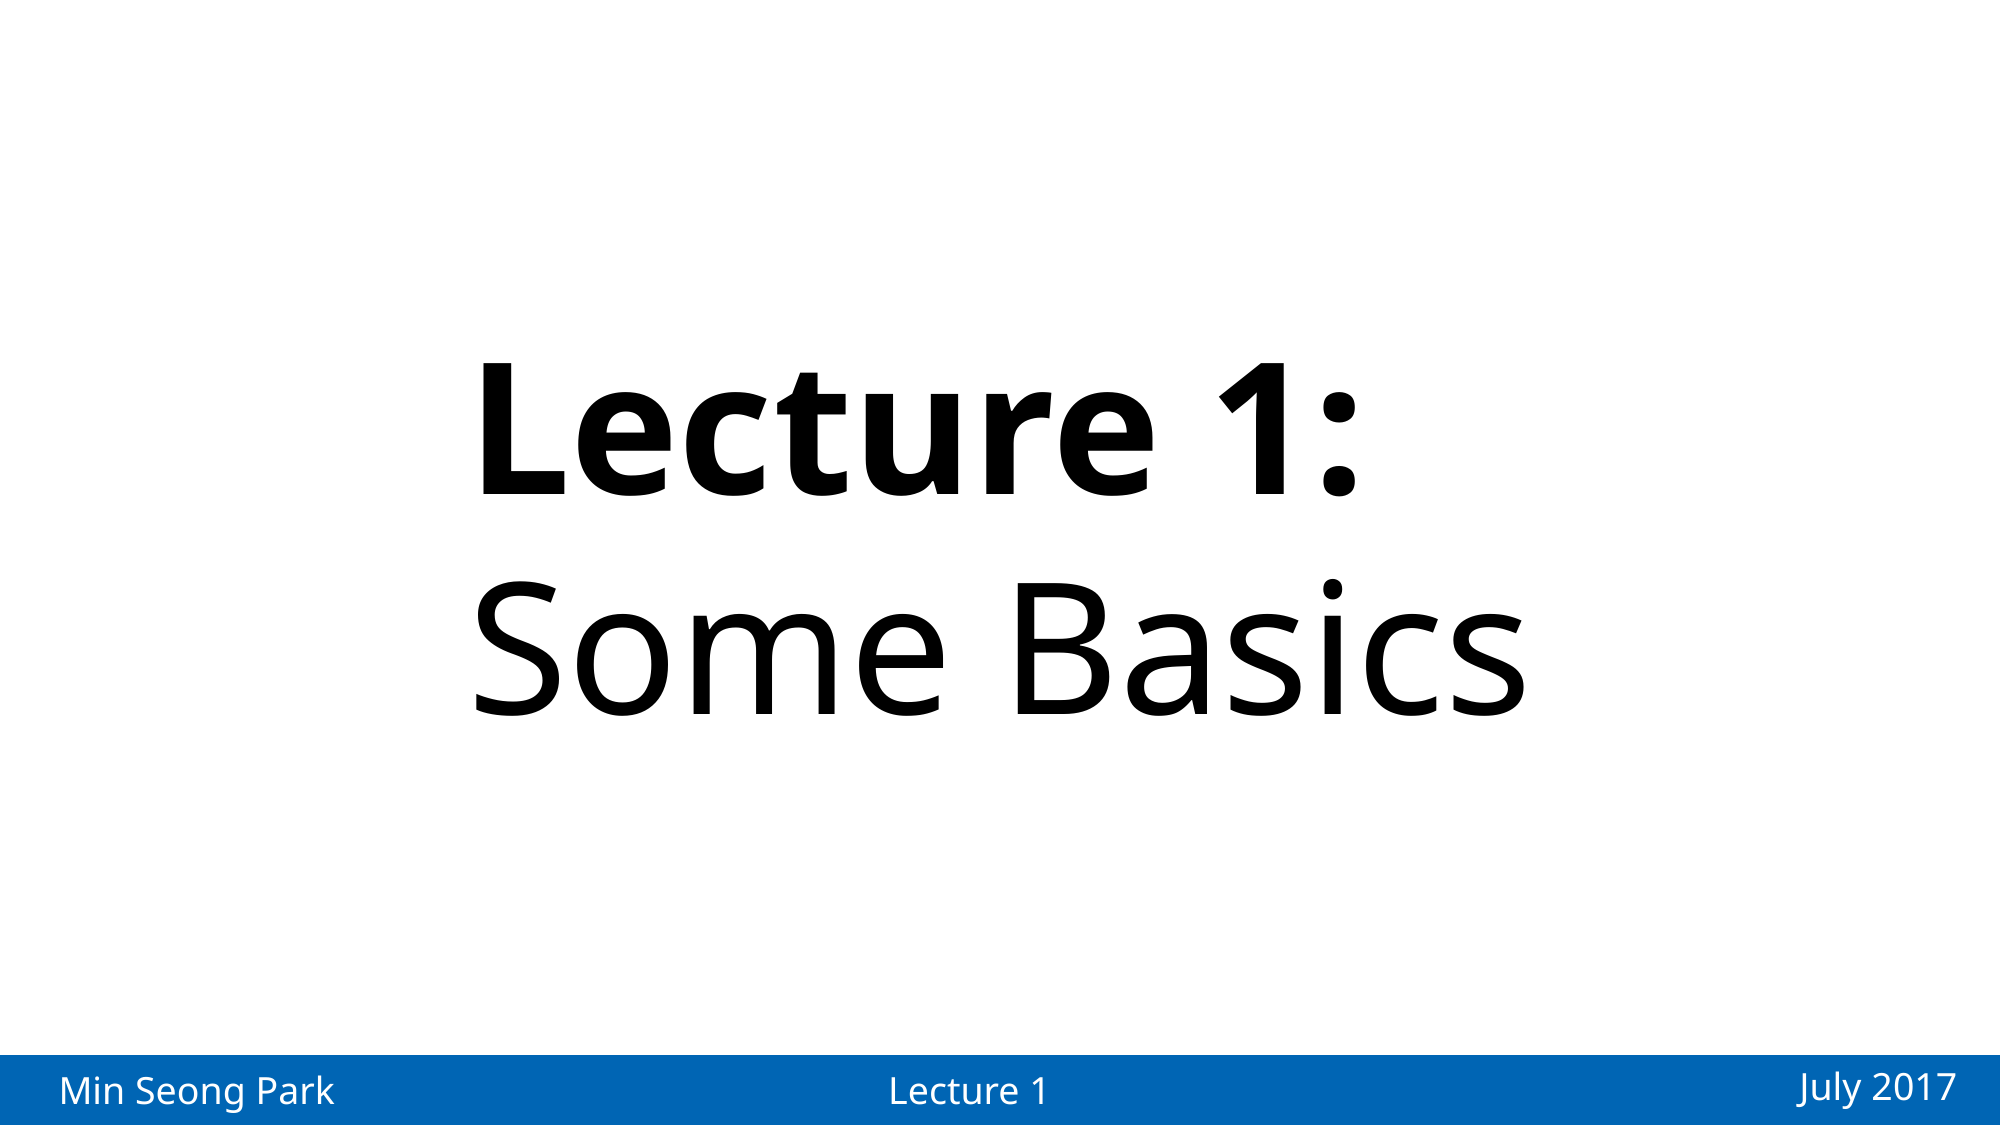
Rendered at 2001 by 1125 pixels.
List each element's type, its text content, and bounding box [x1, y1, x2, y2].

text_box July 2017 [1784, 1055, 1973, 1116]
text_box Lecture 1: Some Basics [452, 304, 1548, 759]
text_box Lecture 1 [873, 1059, 1066, 1120]
text_box [0, 1054, 2000, 1125]
text_box Min Seong Park [43, 1059, 350, 1120]
